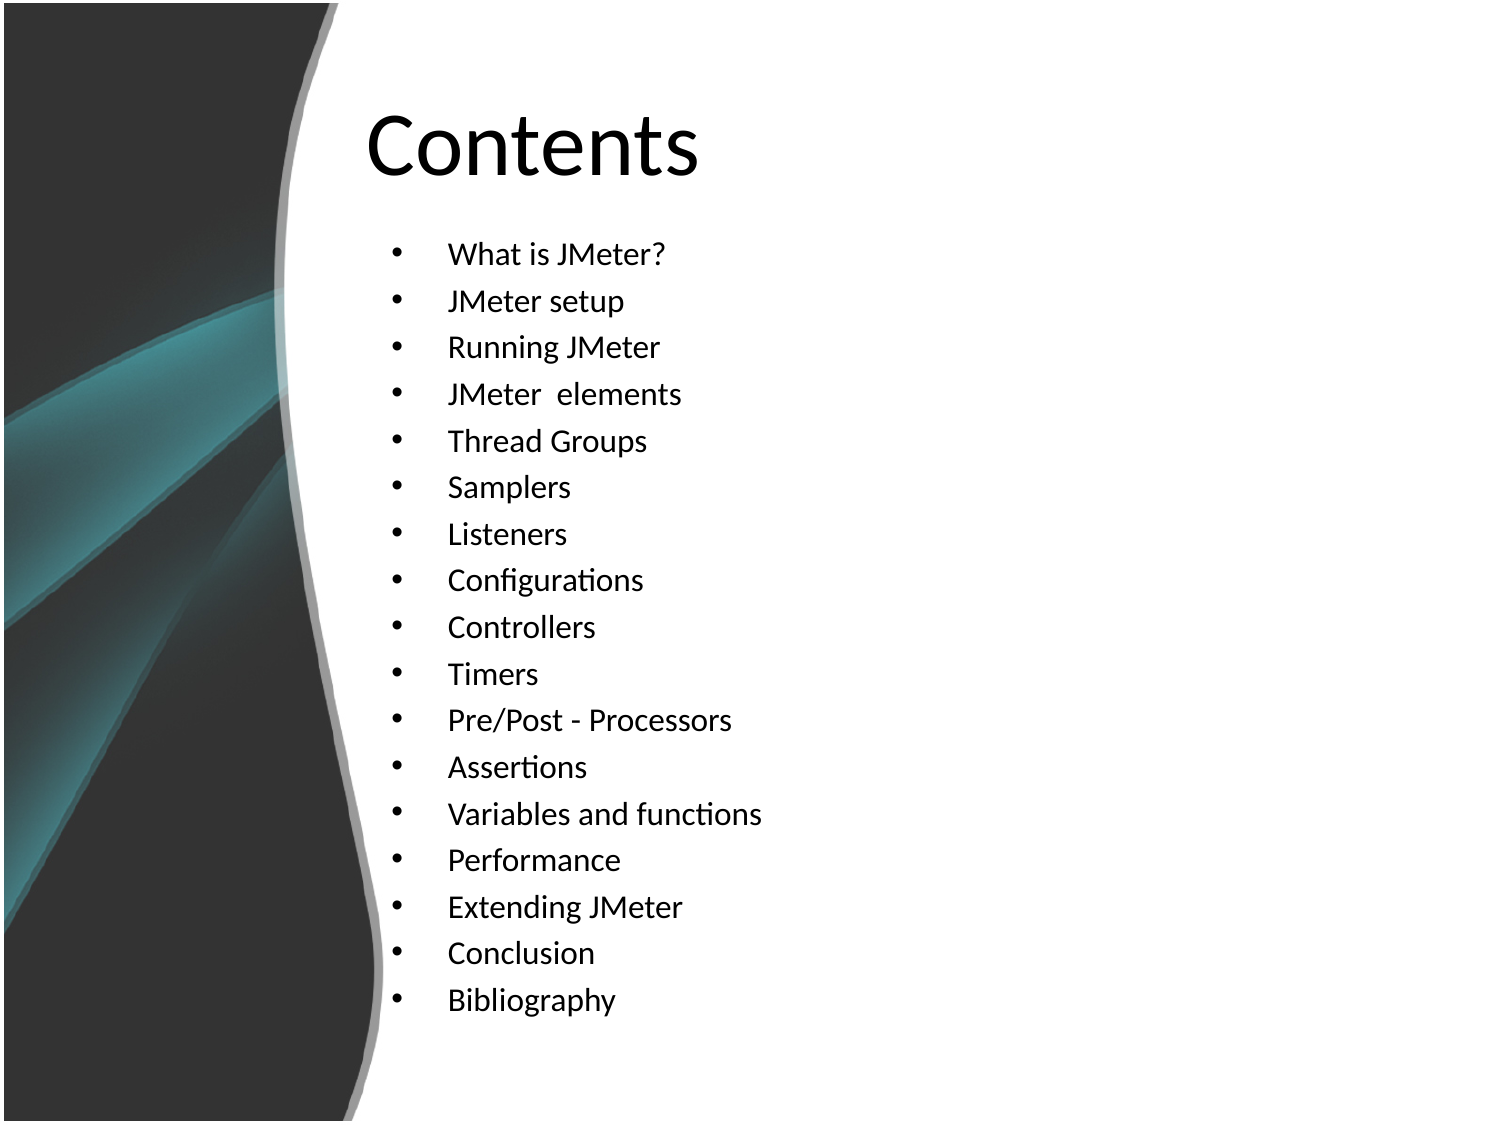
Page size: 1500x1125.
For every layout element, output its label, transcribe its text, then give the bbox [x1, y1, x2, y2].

picture [0, 0, 1500, 1125]
list What is JMeter? JMeter setup Running JMeter JMeter elements Thread Groups Samplers Listeners Configurations Controllers Timers Pre/Post - Processors Assertions Variables and functions Performance Extending JMeter Conclusion Bibliography [376, 224, 1388, 1076]
title Contents [351, 44, 1426, 233]
